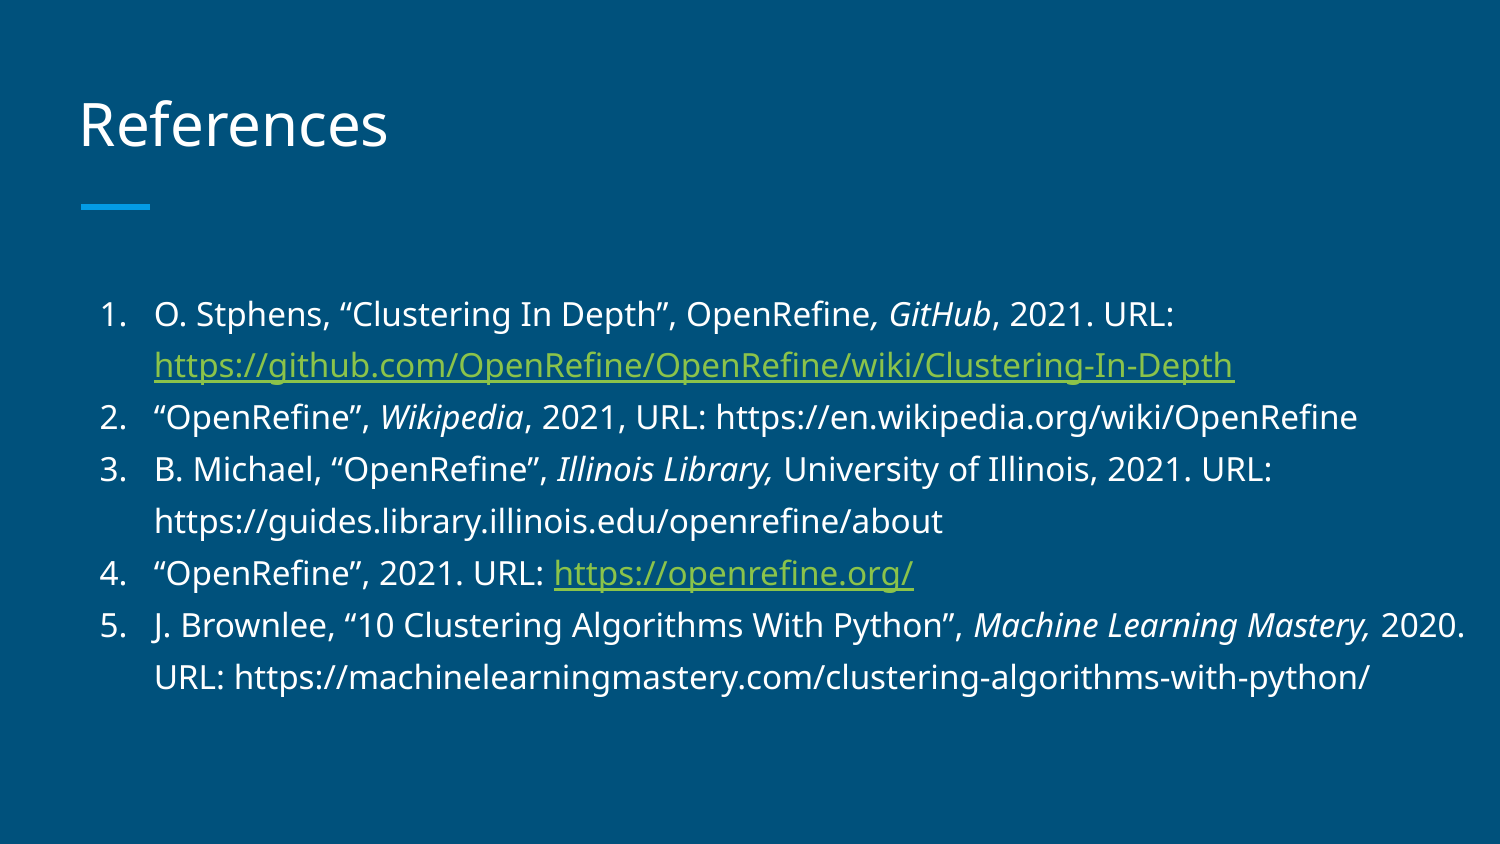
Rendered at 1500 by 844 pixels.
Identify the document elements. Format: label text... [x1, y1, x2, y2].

title References [63, 66, 1437, 179]
list O. Stphens, “Clustering In Depth”, OpenRefine, GitHub, 2021. URL: https://github.com/OpenRefine/OpenRefine/wiki/Clustering-In-Depth “OpenRefine”, Wikipedia, 2021, URL: https://en.wikipedia.org/wiki/OpenRefine B. Michael, “OpenRefine”, Illinois Library, University of Illinois, 2021. URL: https://guides.library.illinois.edu/openrefine/about “OpenRefine”, 2021. URL: https://openrefine.org/ J. Brownlee, “10 Clustering Algorithms With Python”, Machine Learning Mastery, 2020. URL: https://machinelearningmastery.com/clustering-algorithms-with-python/ [63, 268, 1500, 844]
